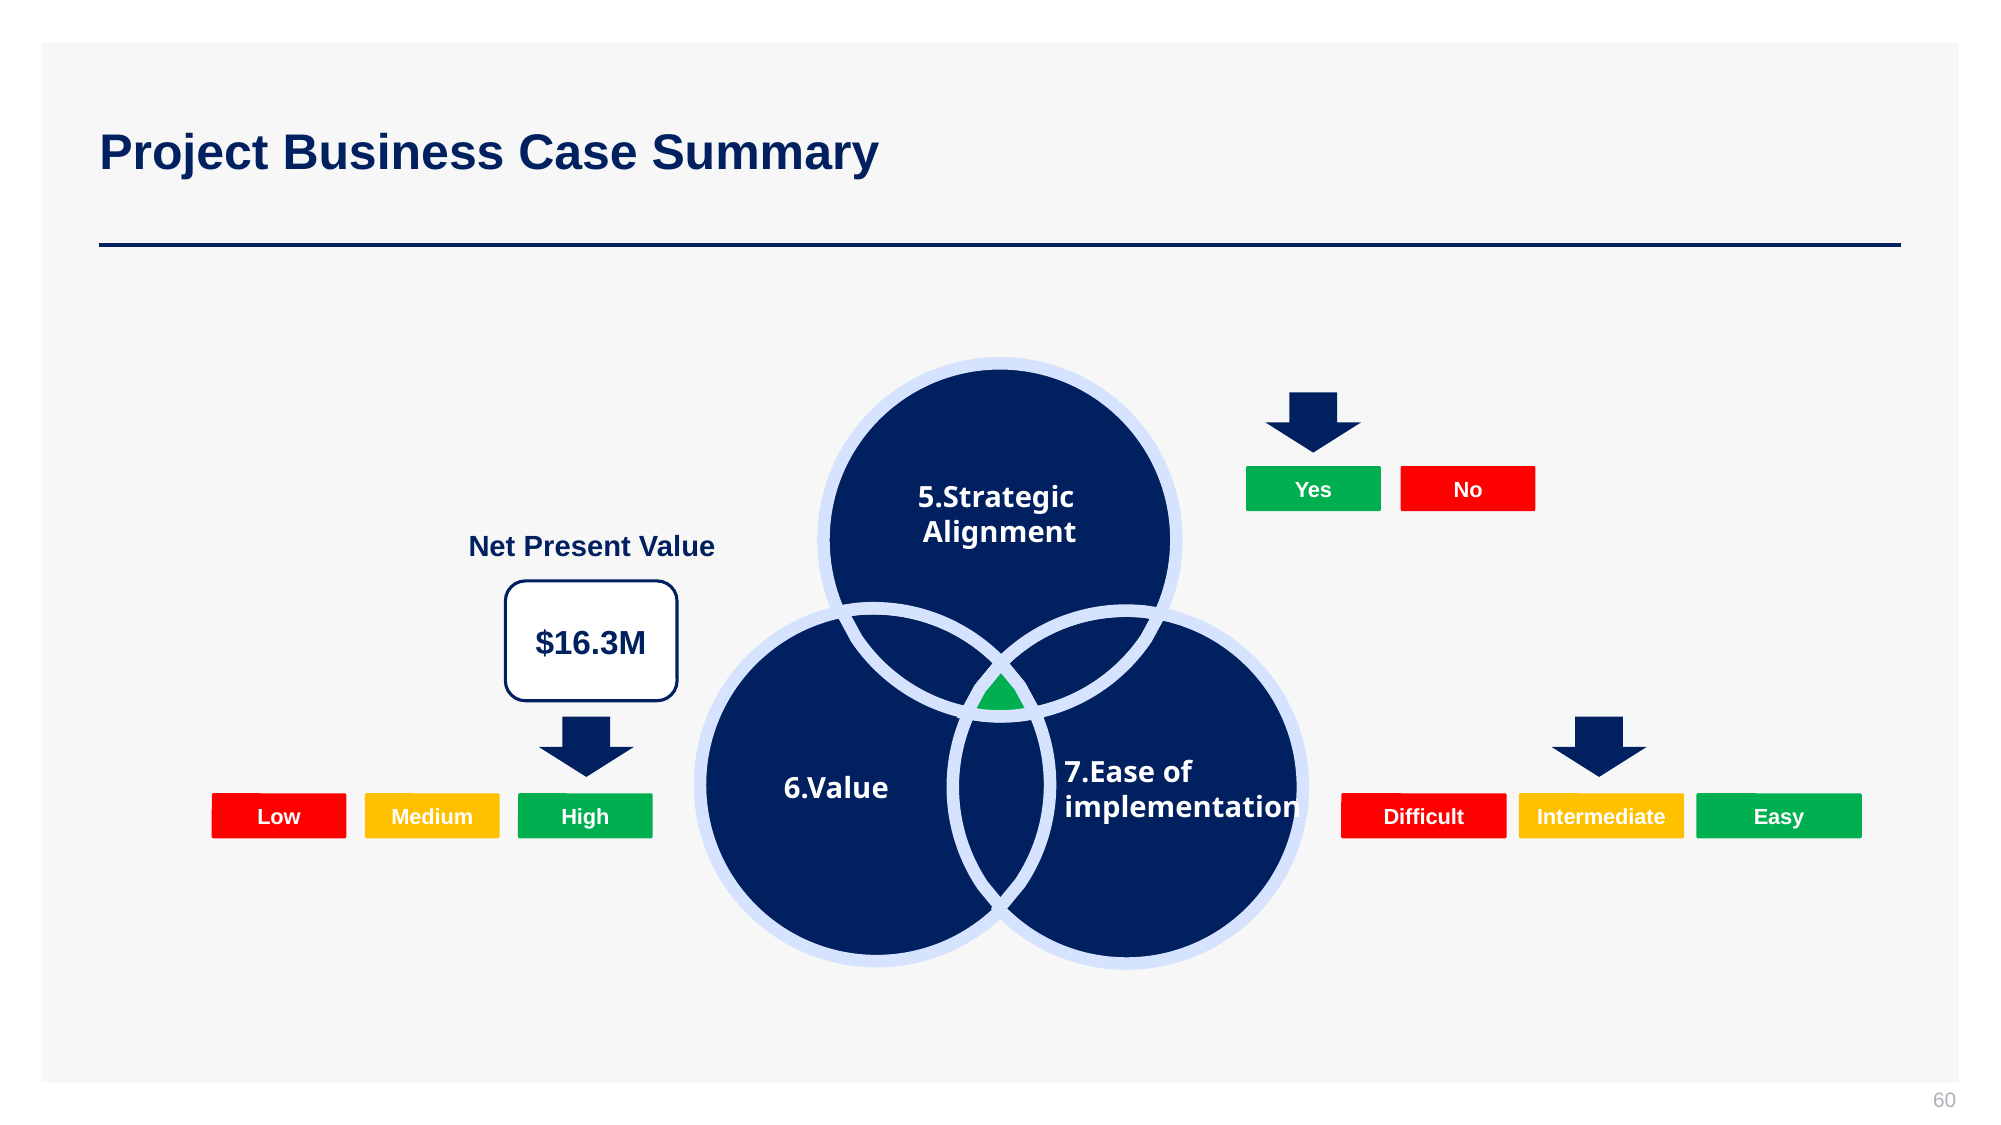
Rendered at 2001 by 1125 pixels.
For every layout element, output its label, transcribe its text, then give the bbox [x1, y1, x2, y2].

text_box No [1400, 466, 1536, 512]
text_box [844, 609, 999, 711]
text_box Medium [364, 793, 500, 839]
text_box Difficult [1341, 793, 1507, 839]
slide_number 60 [1506, 1088, 1957, 1119]
text_box [1547, 715, 1651, 779]
text_box [535, 715, 638, 779]
text_box [1261, 391, 1365, 454]
text_box 5.Strategic Alignment [822, 362, 1177, 663]
text_box [954, 714, 1049, 905]
text_box 7.Ease of implementation [998, 613, 1304, 965]
text_box [1003, 612, 1157, 711]
text_box Yes [1246, 466, 1381, 512]
text_box 6.Value [699, 611, 1000, 962]
text_box Intermediate [1518, 793, 1685, 839]
text_box Low [211, 793, 347, 839]
text_box Easy [1696, 793, 1862, 839]
text_box Net Present Value [388, 519, 796, 570]
title Project Business Case Summary [84, 59, 1910, 239]
text_box $16.3M [504, 579, 679, 702]
text_box High [517, 793, 653, 839]
text_box [965, 662, 1036, 717]
